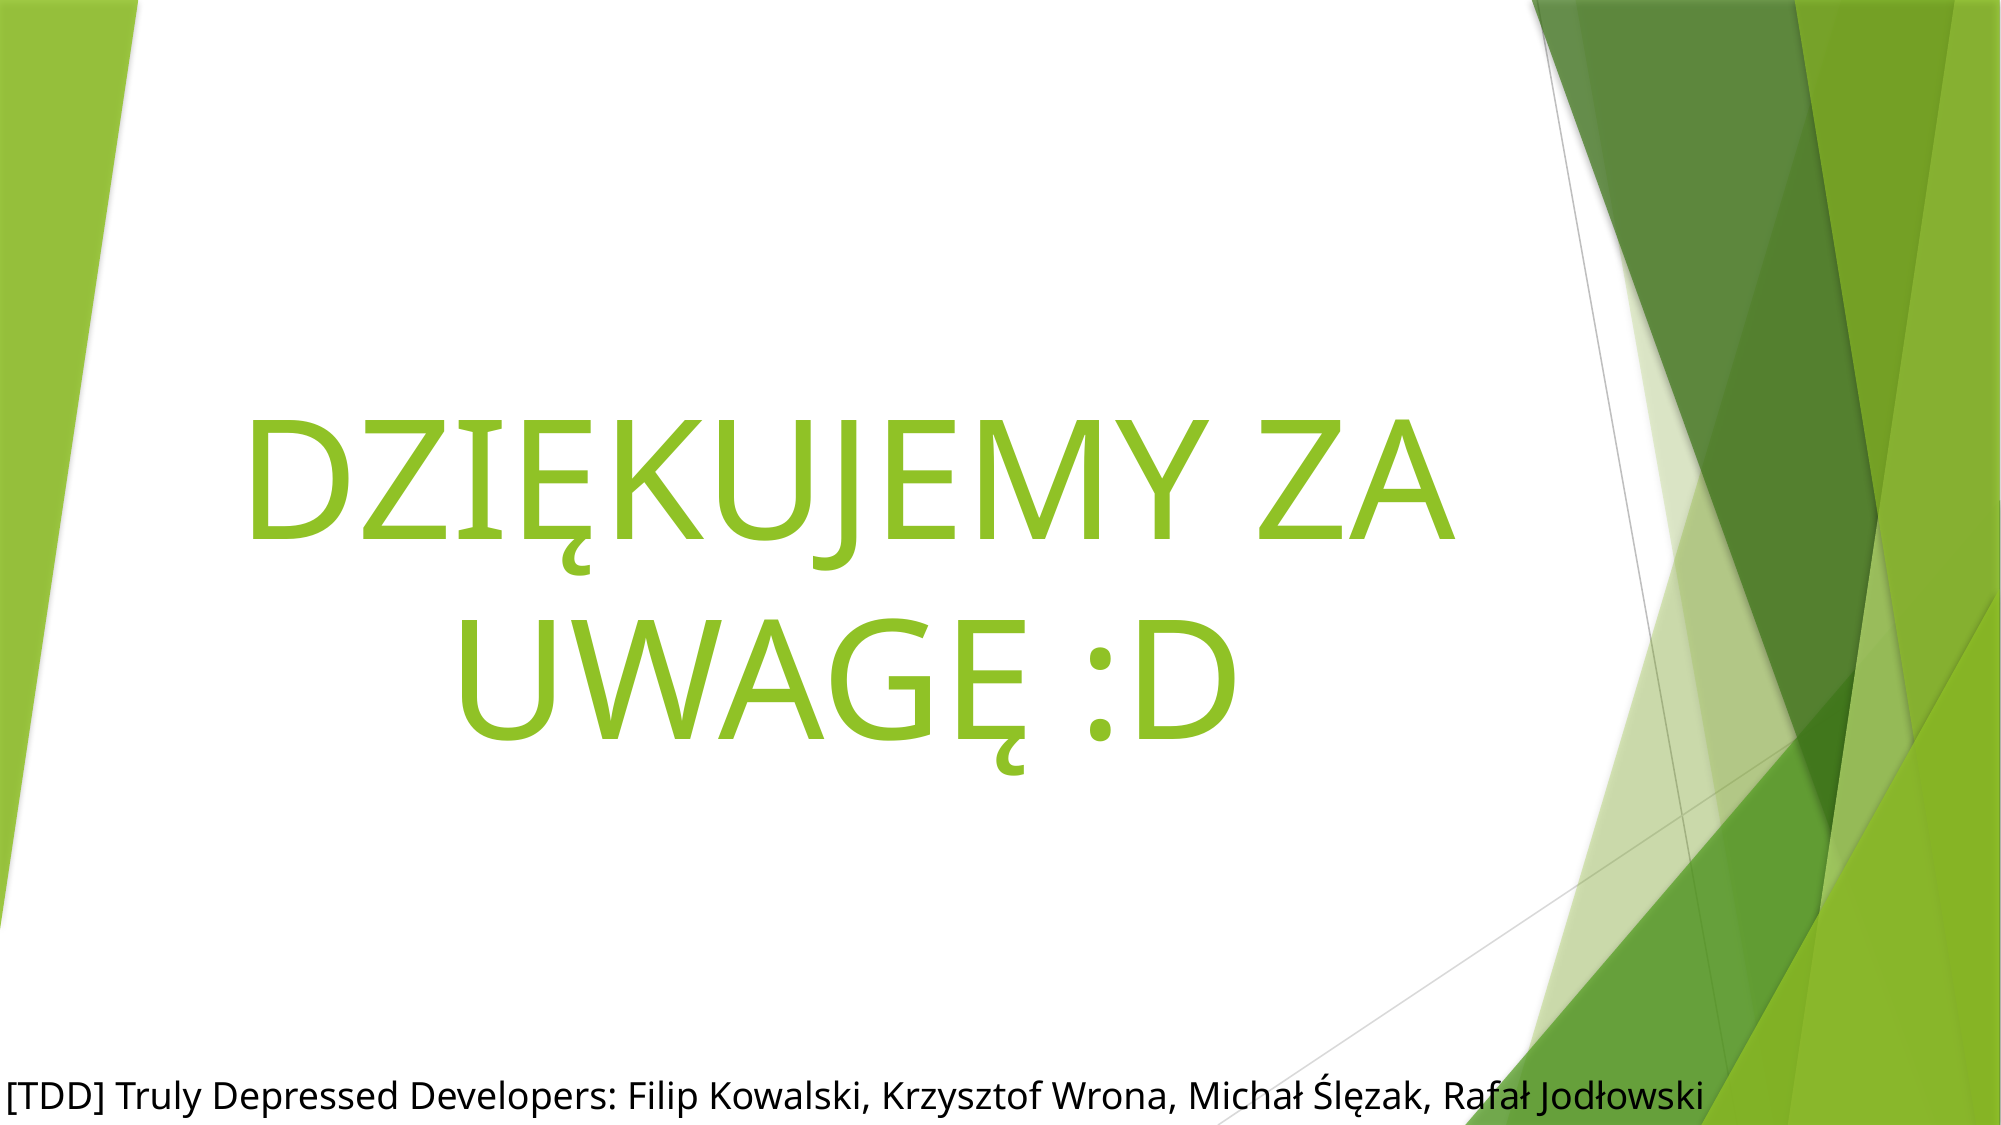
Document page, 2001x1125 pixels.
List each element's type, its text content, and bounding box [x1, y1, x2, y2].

text_box [TDD] Truly Depressed Developers: Filip Kowalski, Krzysztof Wrona, Michał Ślęzak, Rafał Jodłowski [0, 1064, 1829, 1125]
text_box DZIĘKUJEMY ZA UWAGĘ :D [147, 344, 1546, 781]
